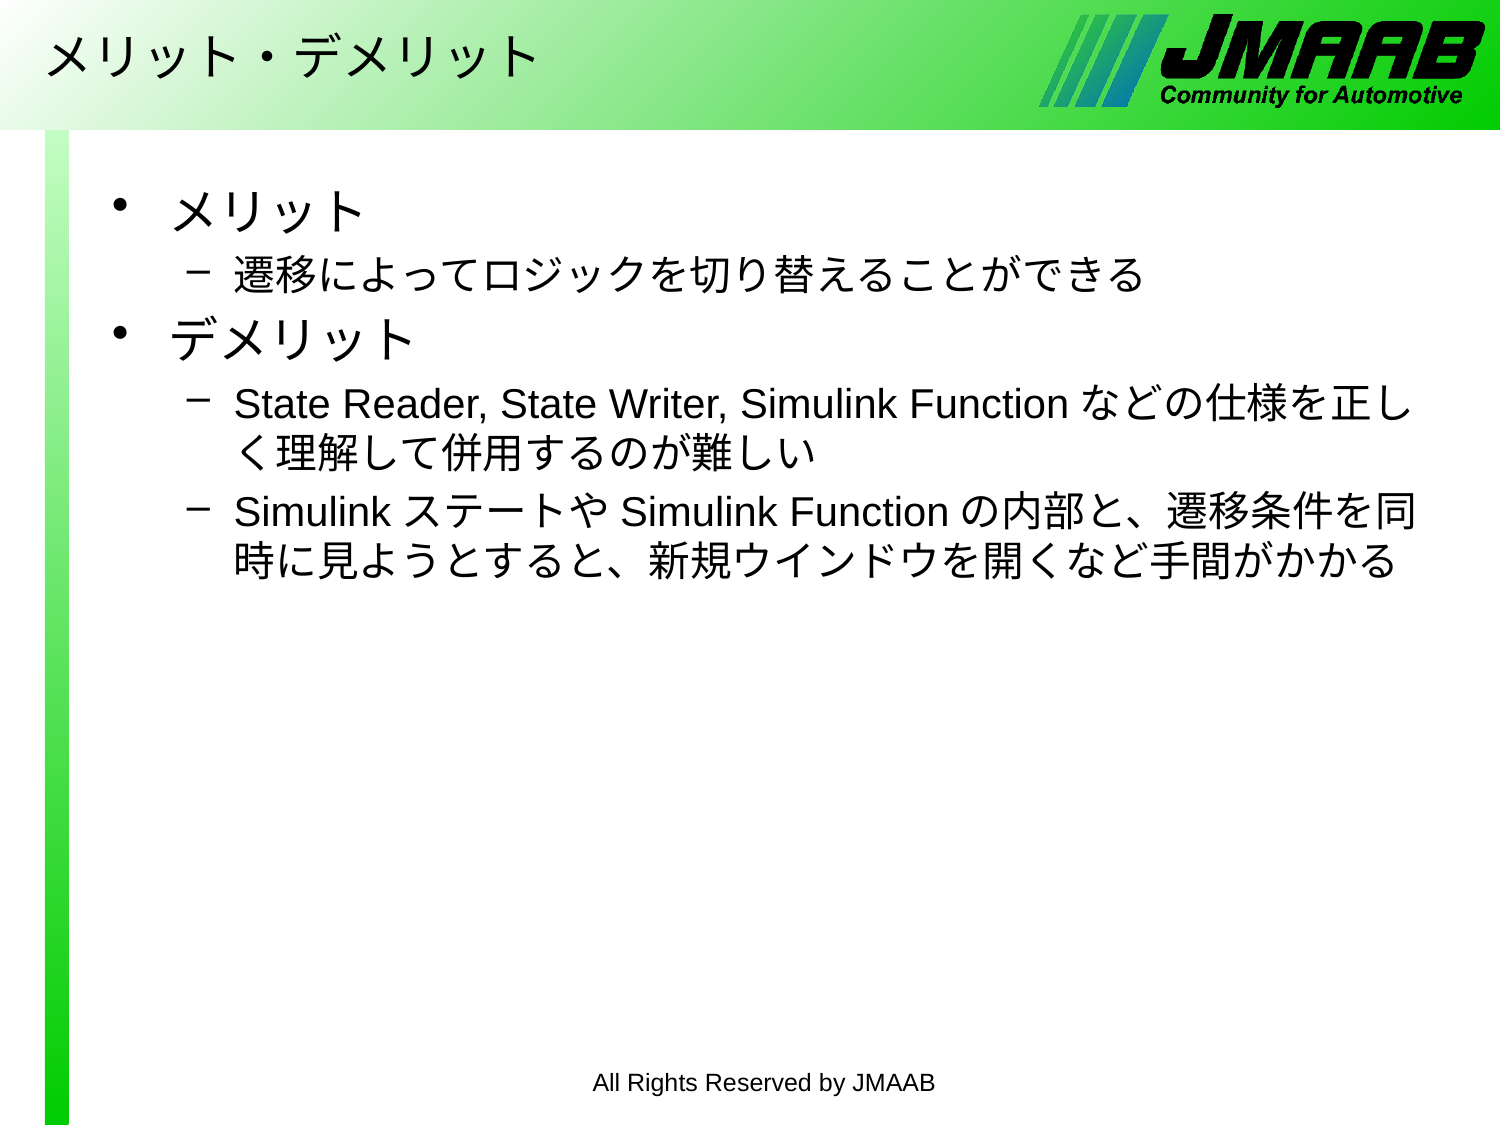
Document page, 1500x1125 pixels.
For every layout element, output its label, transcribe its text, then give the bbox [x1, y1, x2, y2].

list メリット 遷移によってロジックを切り替えることができる デメリット State Reader, State Writer, Simulink Functionなどの仕様を正しく理解して併用するのが難しい SimulinkステートやSimulink Functionの内部と、遷移条件を同時に見ようとすると、新規ウインドウを開くなど手間がかかる [96, 172, 1447, 1047]
picture [1036, 11, 1486, 109]
title メリット・デメリット [27, 21, 1057, 91]
